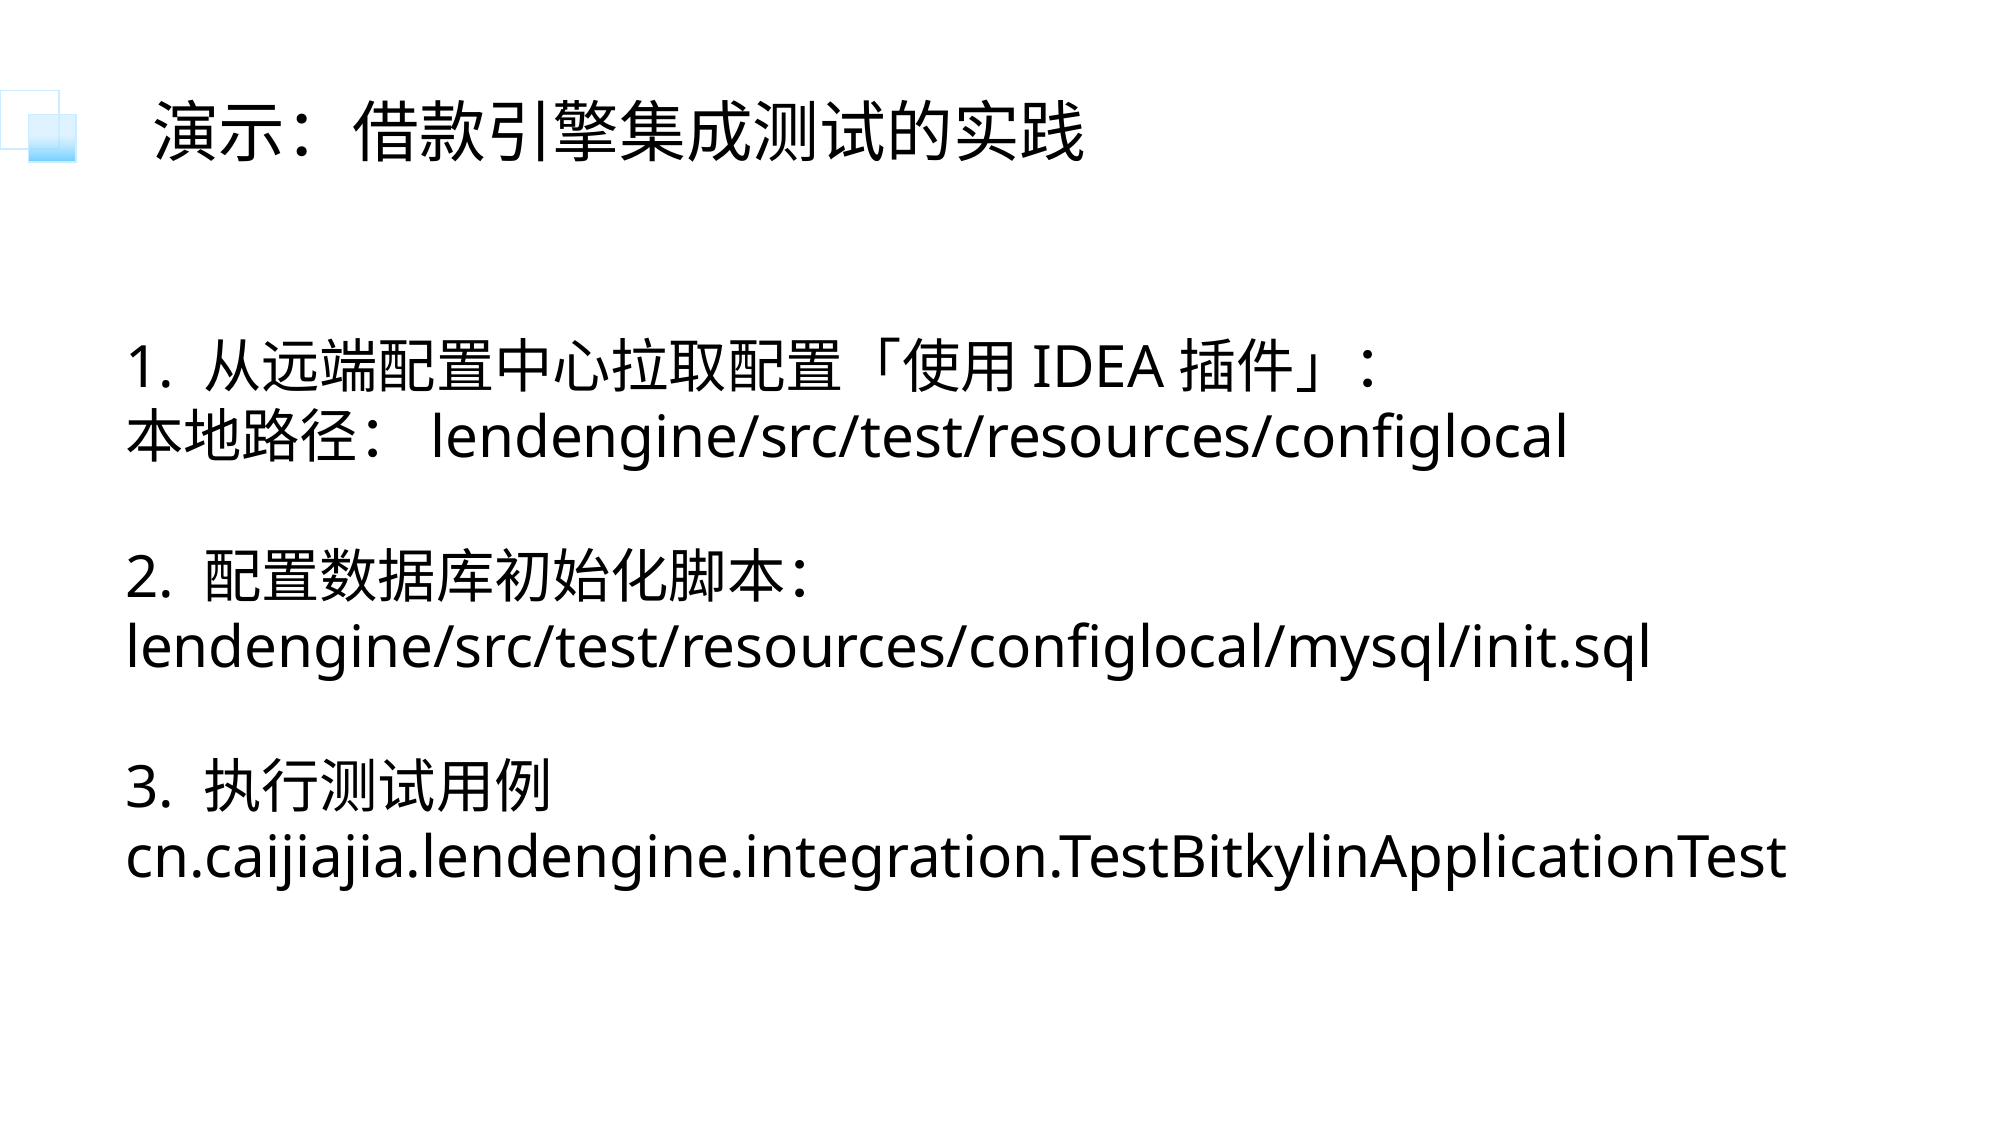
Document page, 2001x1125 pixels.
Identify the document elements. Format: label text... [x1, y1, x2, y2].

text_box 1. 从远端配置中心拉取配置「使用IDEA插件」： 本地路径：lendengine/src/test/resources/configlocal 2. 配置数据库初始化脚本： lendengine/src/test/resources/configlocal/mysql/init.sql 3. 执行测试用例 cn.caijiajia.lendengine.integration.TestBitkylinApplicationTest [110, 322, 1890, 897]
title 演示：借款引擎集成测试的实践 [137, 91, 1593, 194]
